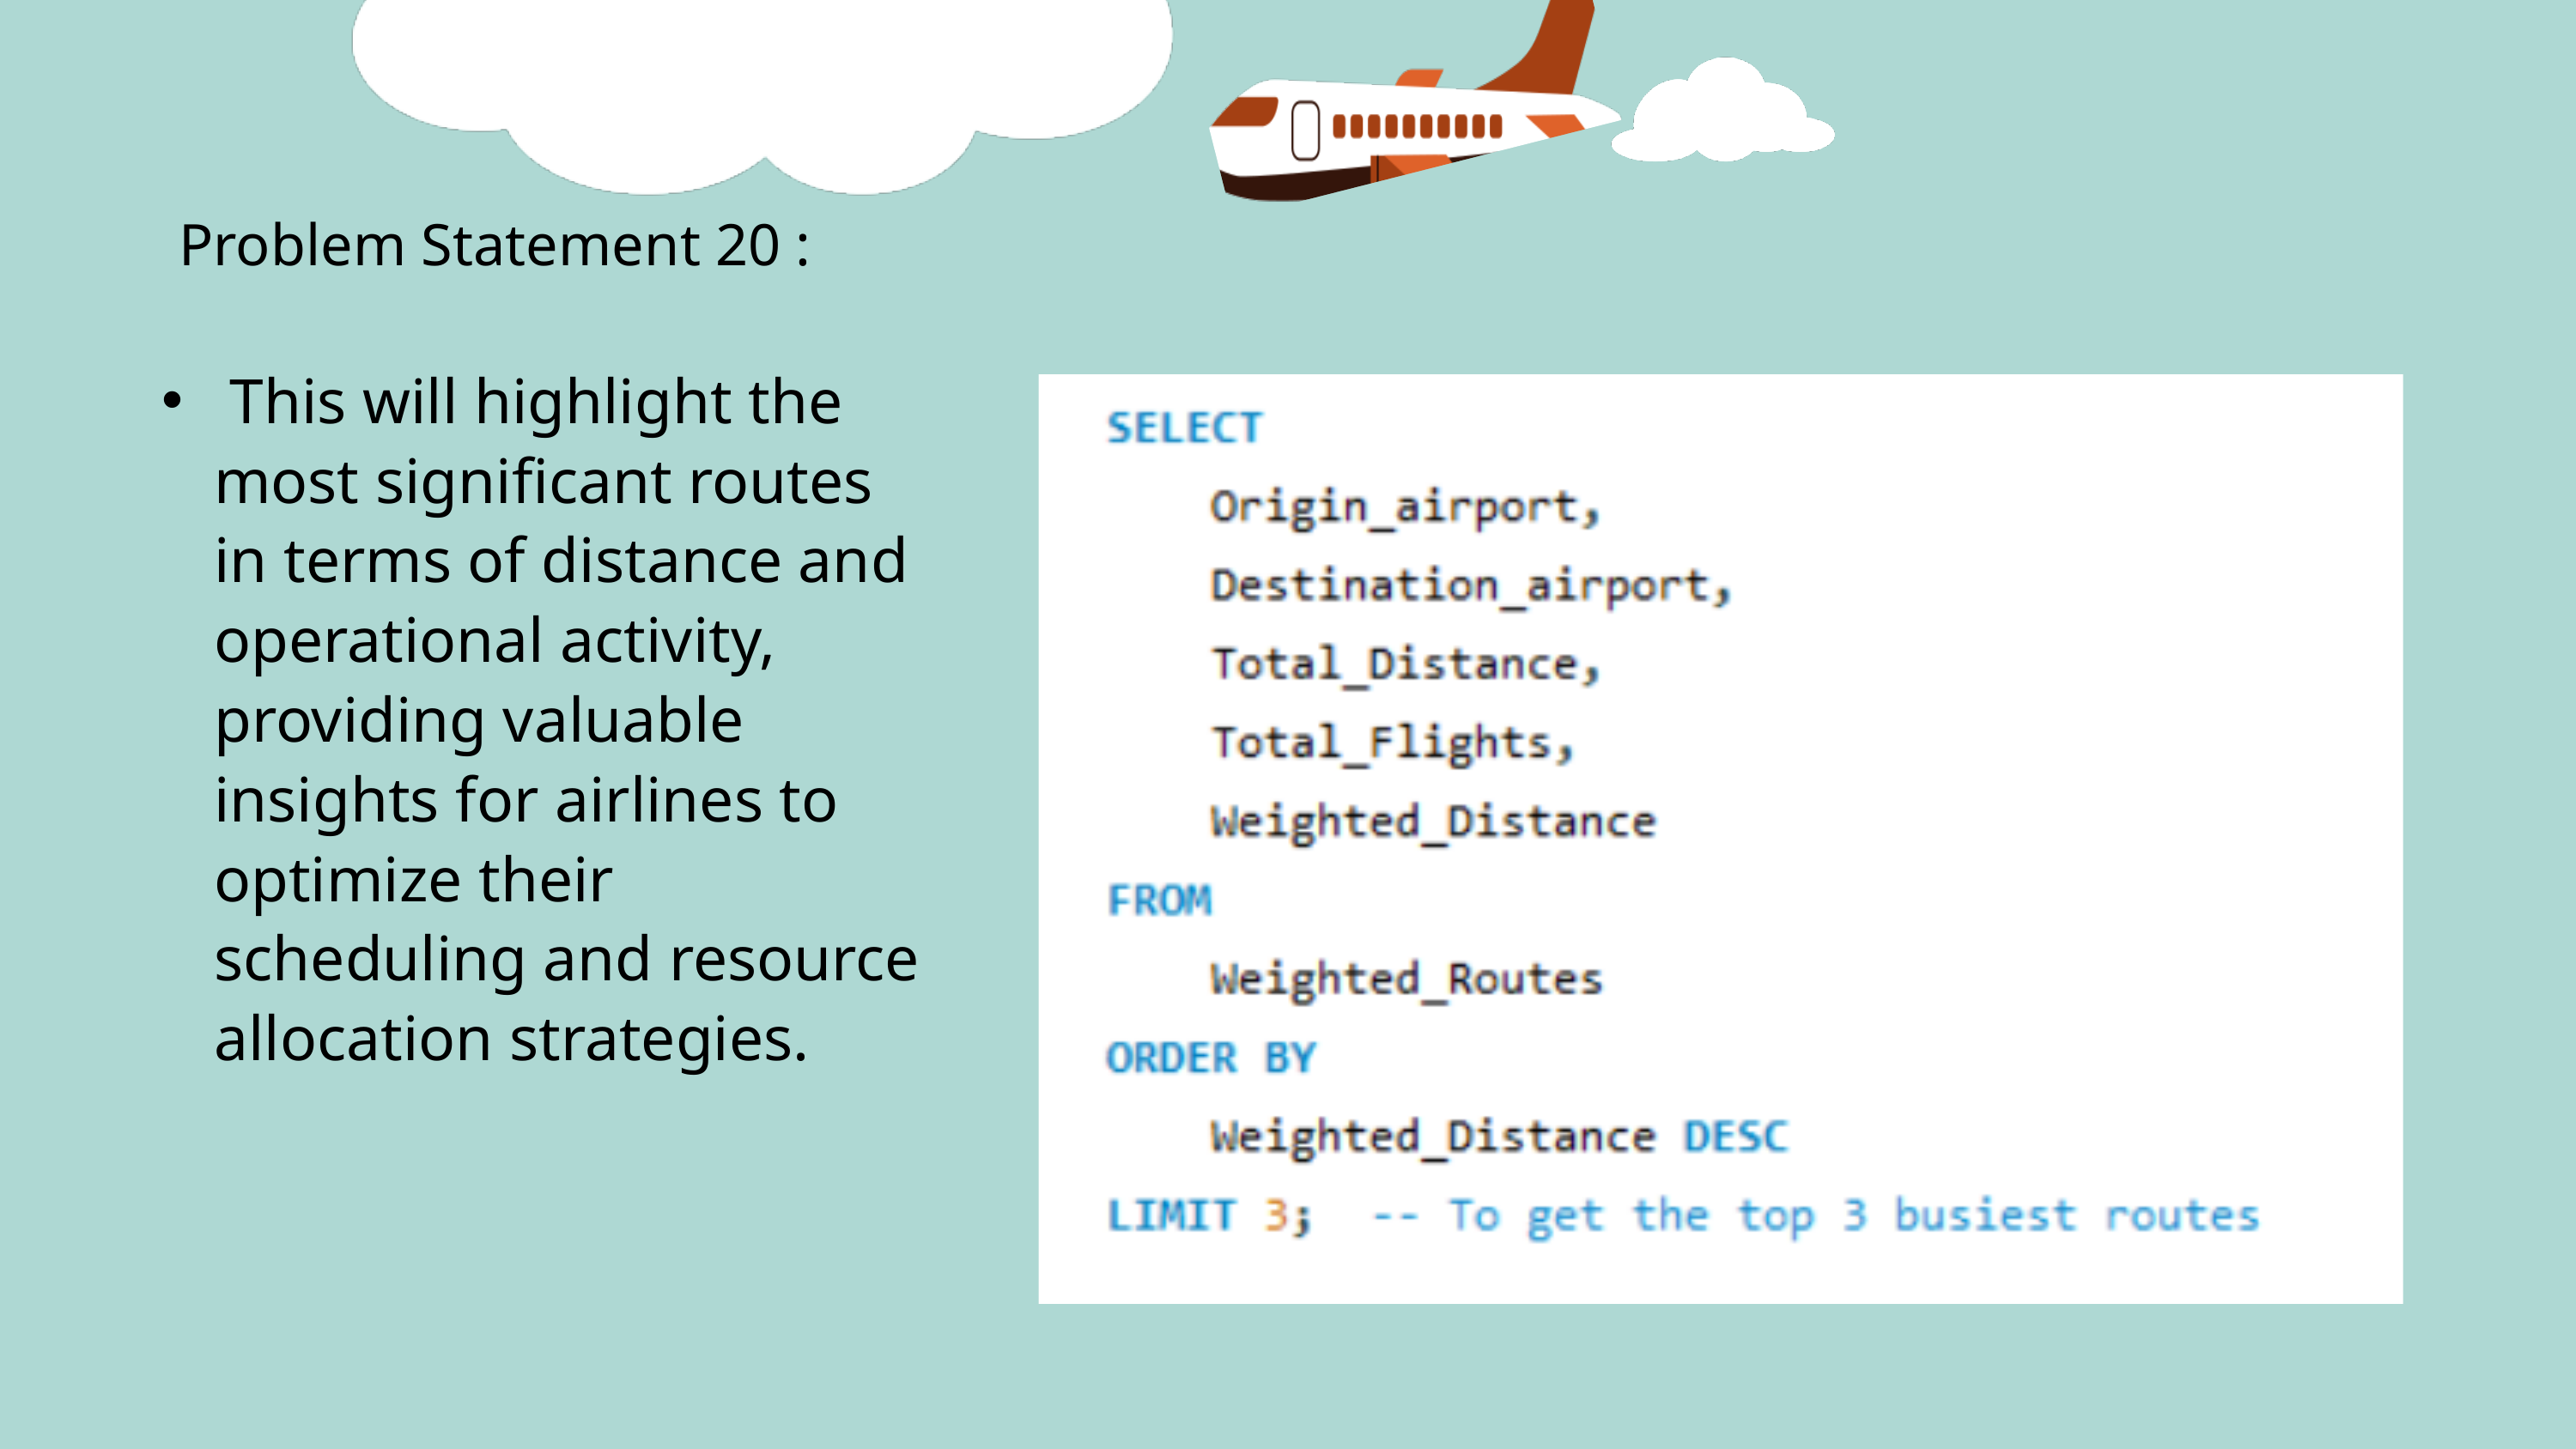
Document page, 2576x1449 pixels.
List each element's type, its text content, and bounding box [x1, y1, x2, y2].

text_box This will highlight the most significant routes in terms of distance and operational activity, providing valuable insights for airlines to optimize their scheduling and resource allocation strategies. [109, 355, 933, 1233]
text_box [1597, 48, 1847, 168]
text_box [1189, 0, 1623, 219]
text_box Problem Statement 20 : [109, 202, 896, 277]
text_box [337, 0, 1190, 219]
text_box [1038, 374, 2403, 1304]
